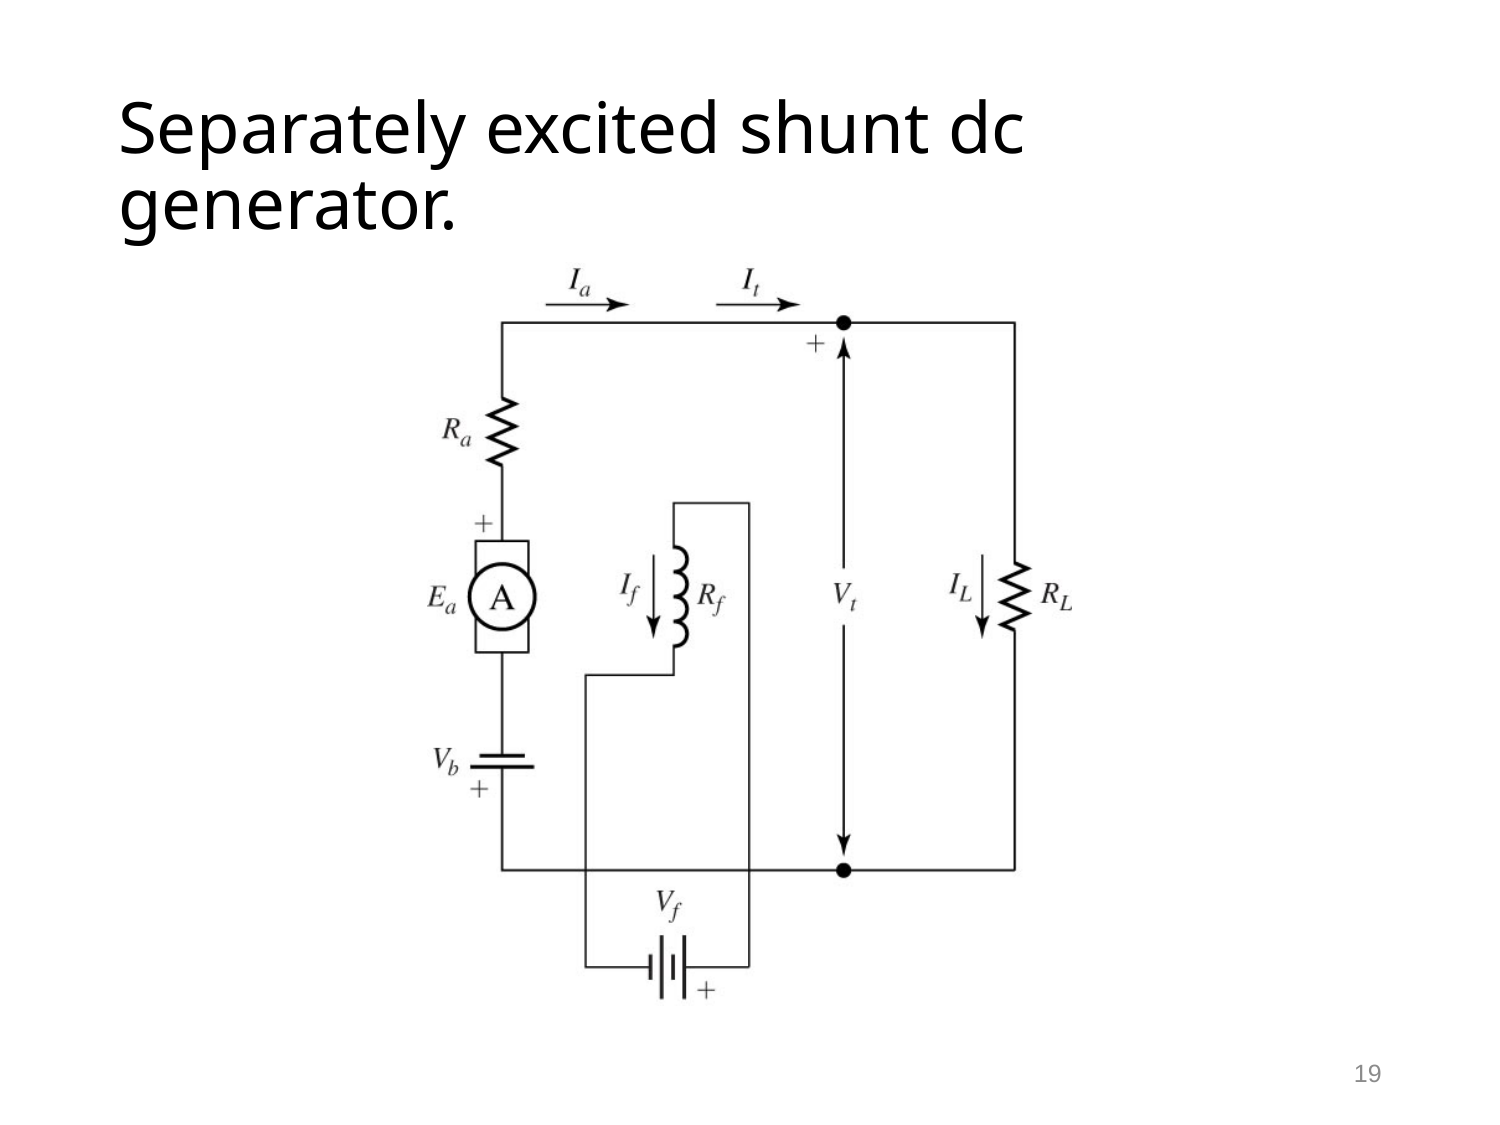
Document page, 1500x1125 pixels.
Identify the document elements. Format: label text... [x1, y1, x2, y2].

title Separately excited shunt dc generator. [103, 59, 1397, 278]
slide_number 19 [1059, 1042, 1397, 1103]
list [427, 262, 1072, 1006]
